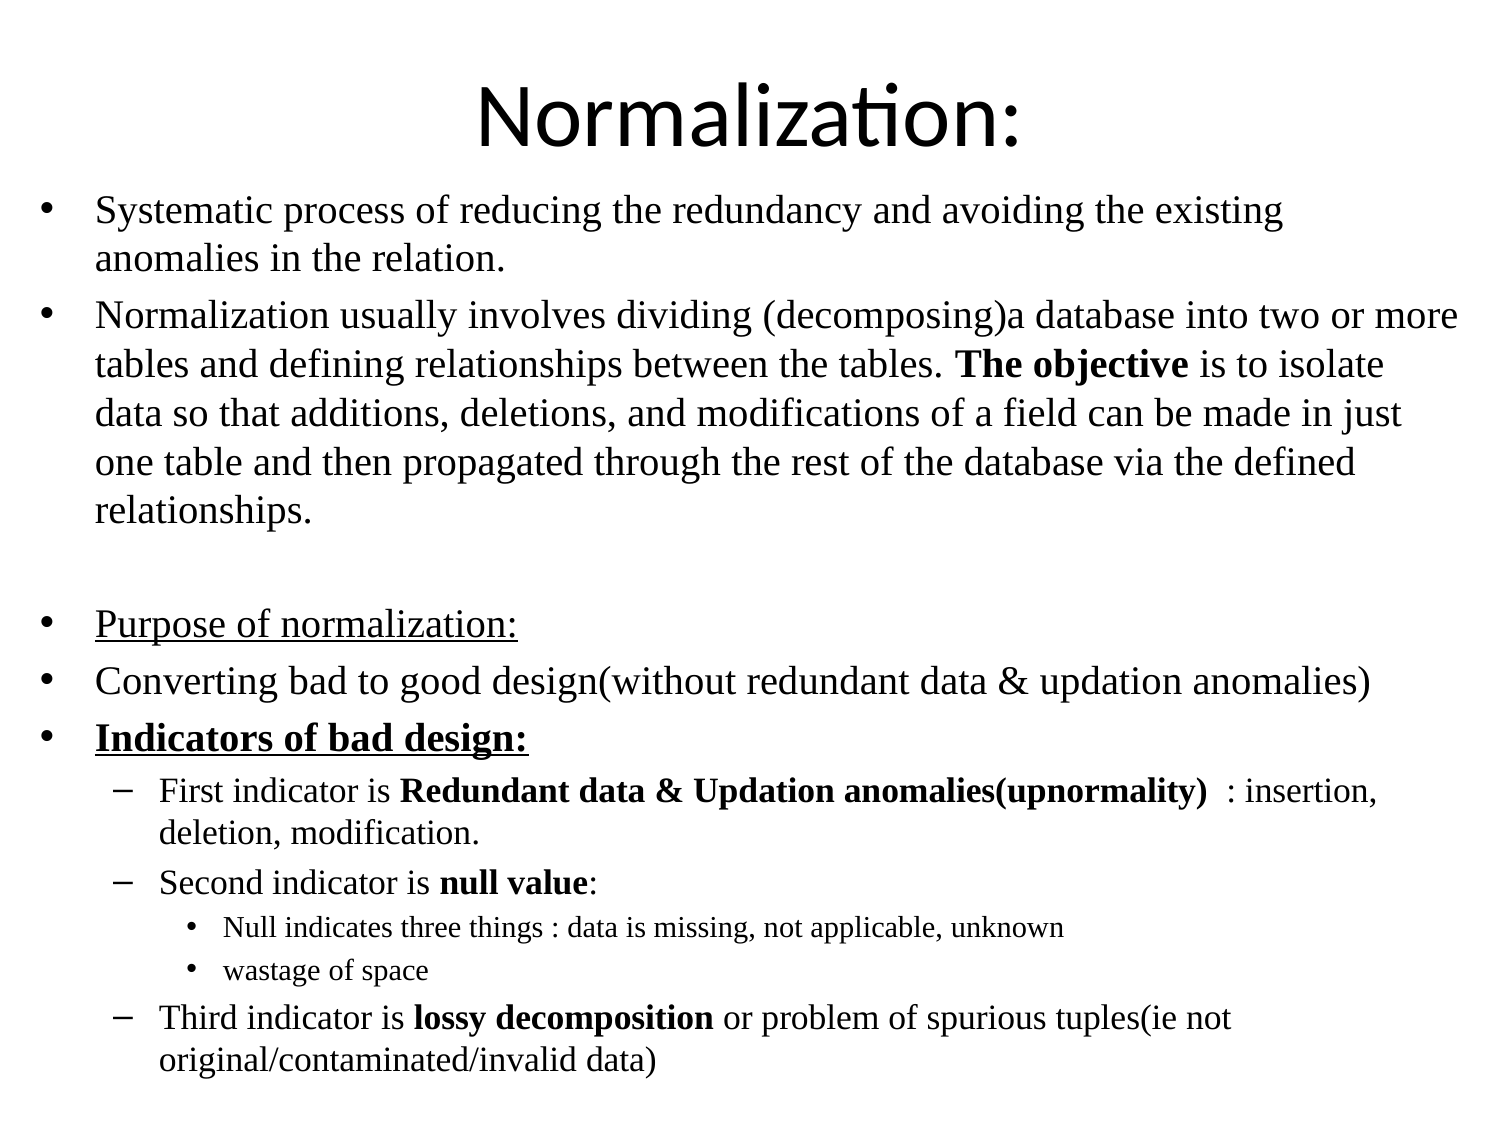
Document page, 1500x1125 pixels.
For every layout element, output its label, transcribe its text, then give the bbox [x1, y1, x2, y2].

title Normalization: [75, 45, 1425, 174]
list Systematic process of reducing the redundancy and avoiding the existing anomalies in the relation. Normalization usually involves dividing (decomposing)a database into two or more tables and defining relationships between the tables. The objective is to isolate data so that additions, deletions, and modifications of a field can be made in just one table and then propagated through the rest of the database via the defined relationships. Purpose of normalization: Converting bad to good design(without redundant data & updation anomalies) Indicators of bad design: First indicator is Redundant data & Updation anomalies(upnormality) : insertion, deletion, modification. Second indicator is null value: Null indicates three things : data is missing, not applicable, unknown wastage of space Third indicator is lossy decomposition or problem of spurious tuples(ie not original/contaminated/invalid data) [24, 174, 1475, 1088]
